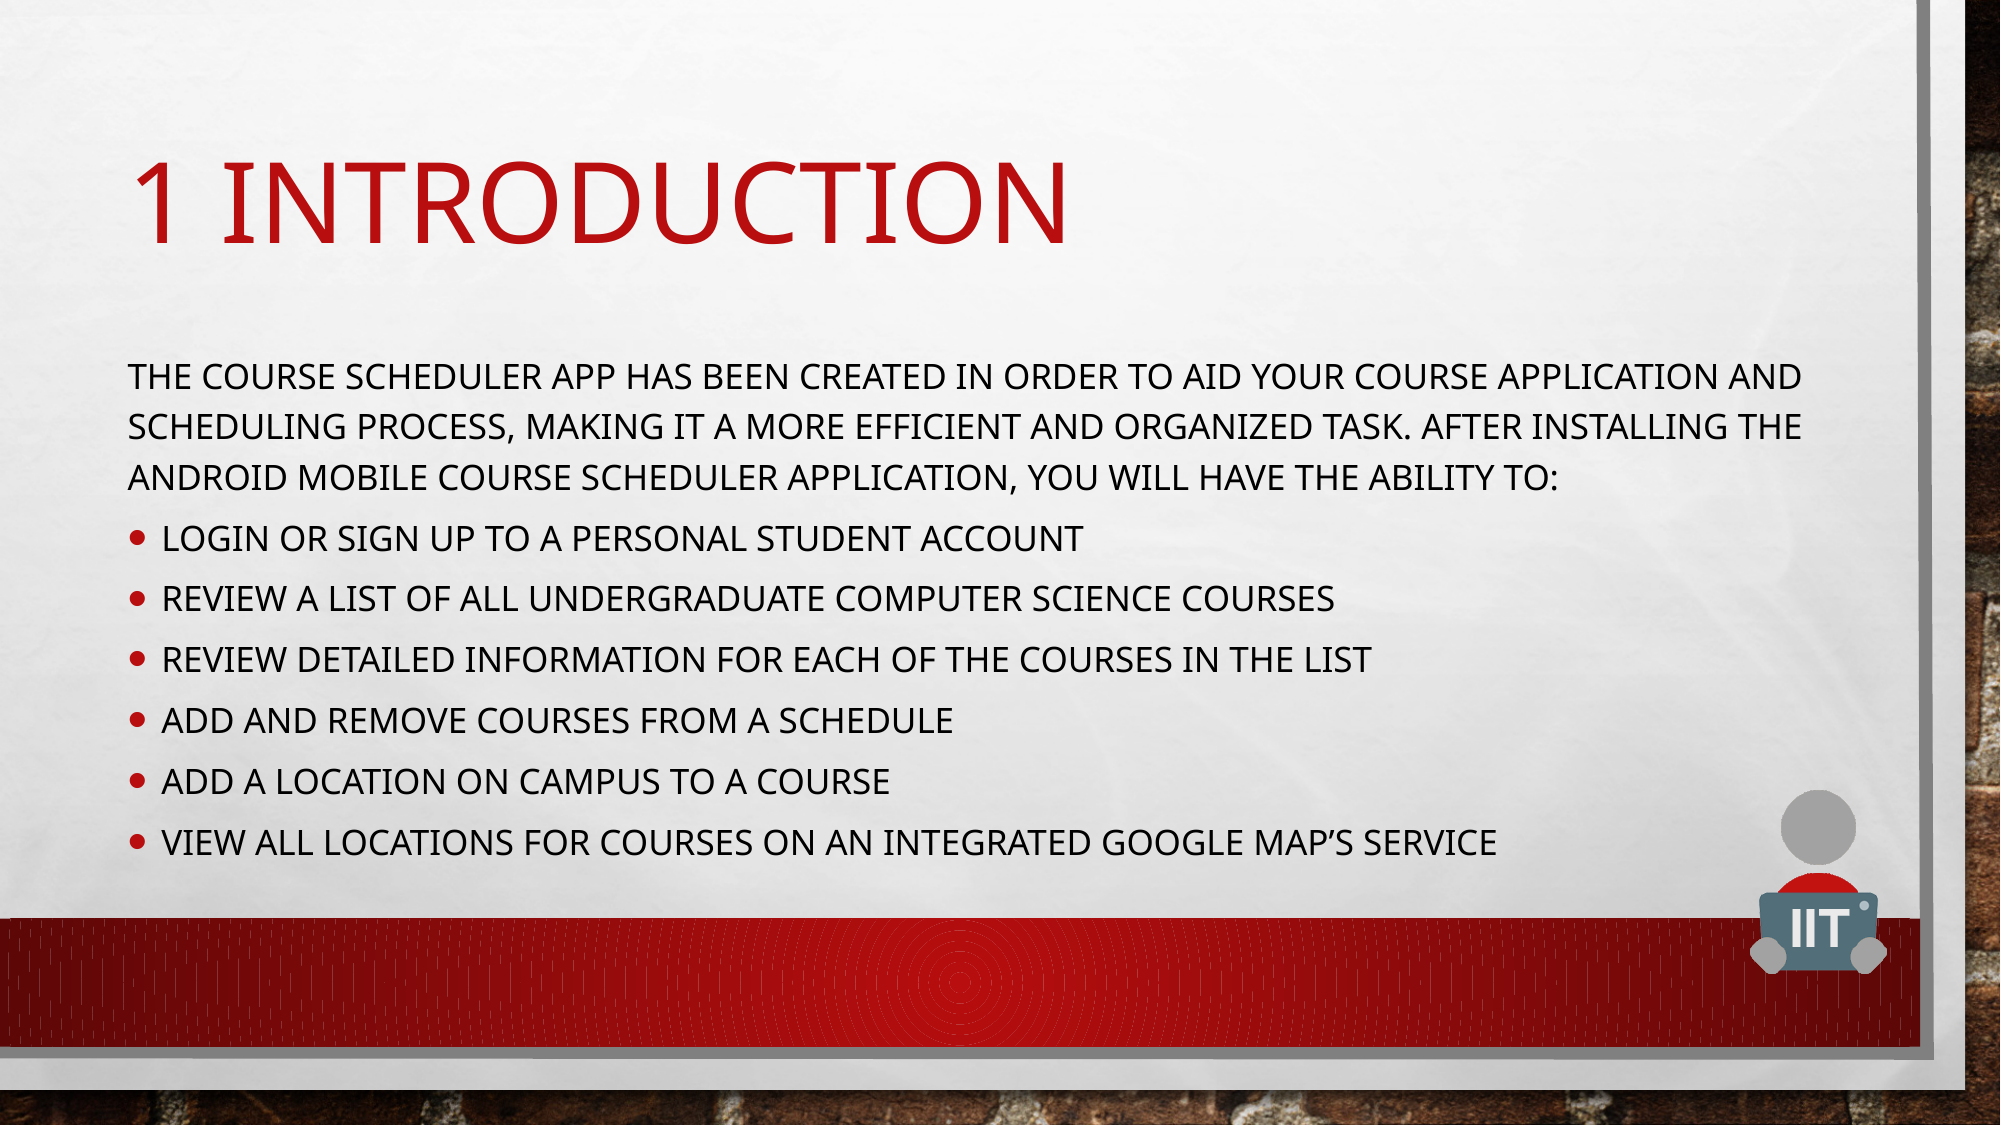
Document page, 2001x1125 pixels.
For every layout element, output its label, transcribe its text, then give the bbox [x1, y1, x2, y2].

list The Course Scheduler App has been created in order to aid your course application and scheduling process, making it a more efficient and organized task. After installing the Android mobile Course Scheduler Application, you will have the ability to: Login or sign up to a personal student account Review a list of all undergraduate Computer Science courses Review detailed information for each of the courses in the list Add and remove courses from a schedule Add a location on campus to a course View all locations for courses on an integrated google map’s service [112, 338, 1818, 882]
title 1 Introduction [112, 112, 1818, 302]
picture [1725, 789, 1910, 974]
picture [0, 0, 2000, 1125]
